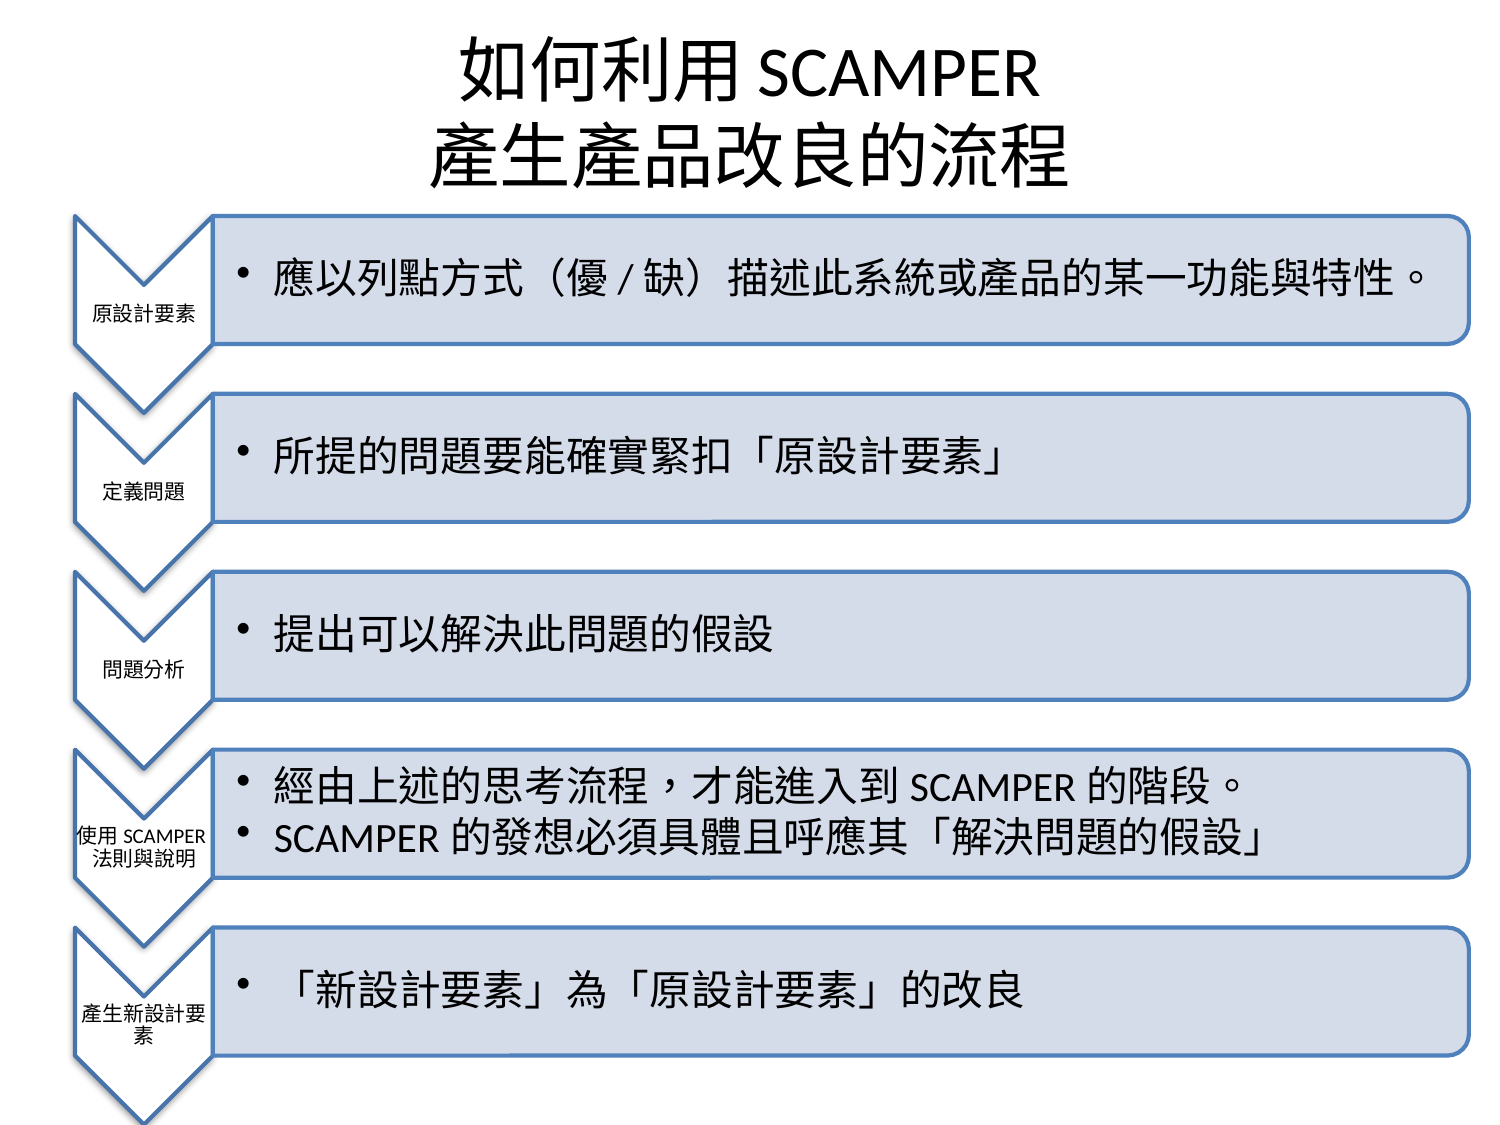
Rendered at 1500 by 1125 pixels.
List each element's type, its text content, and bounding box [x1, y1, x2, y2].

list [74, 215, 1470, 1125]
title 如何利用SCAMPER 產生產品改良的流程 [75, 16, 1425, 205]
